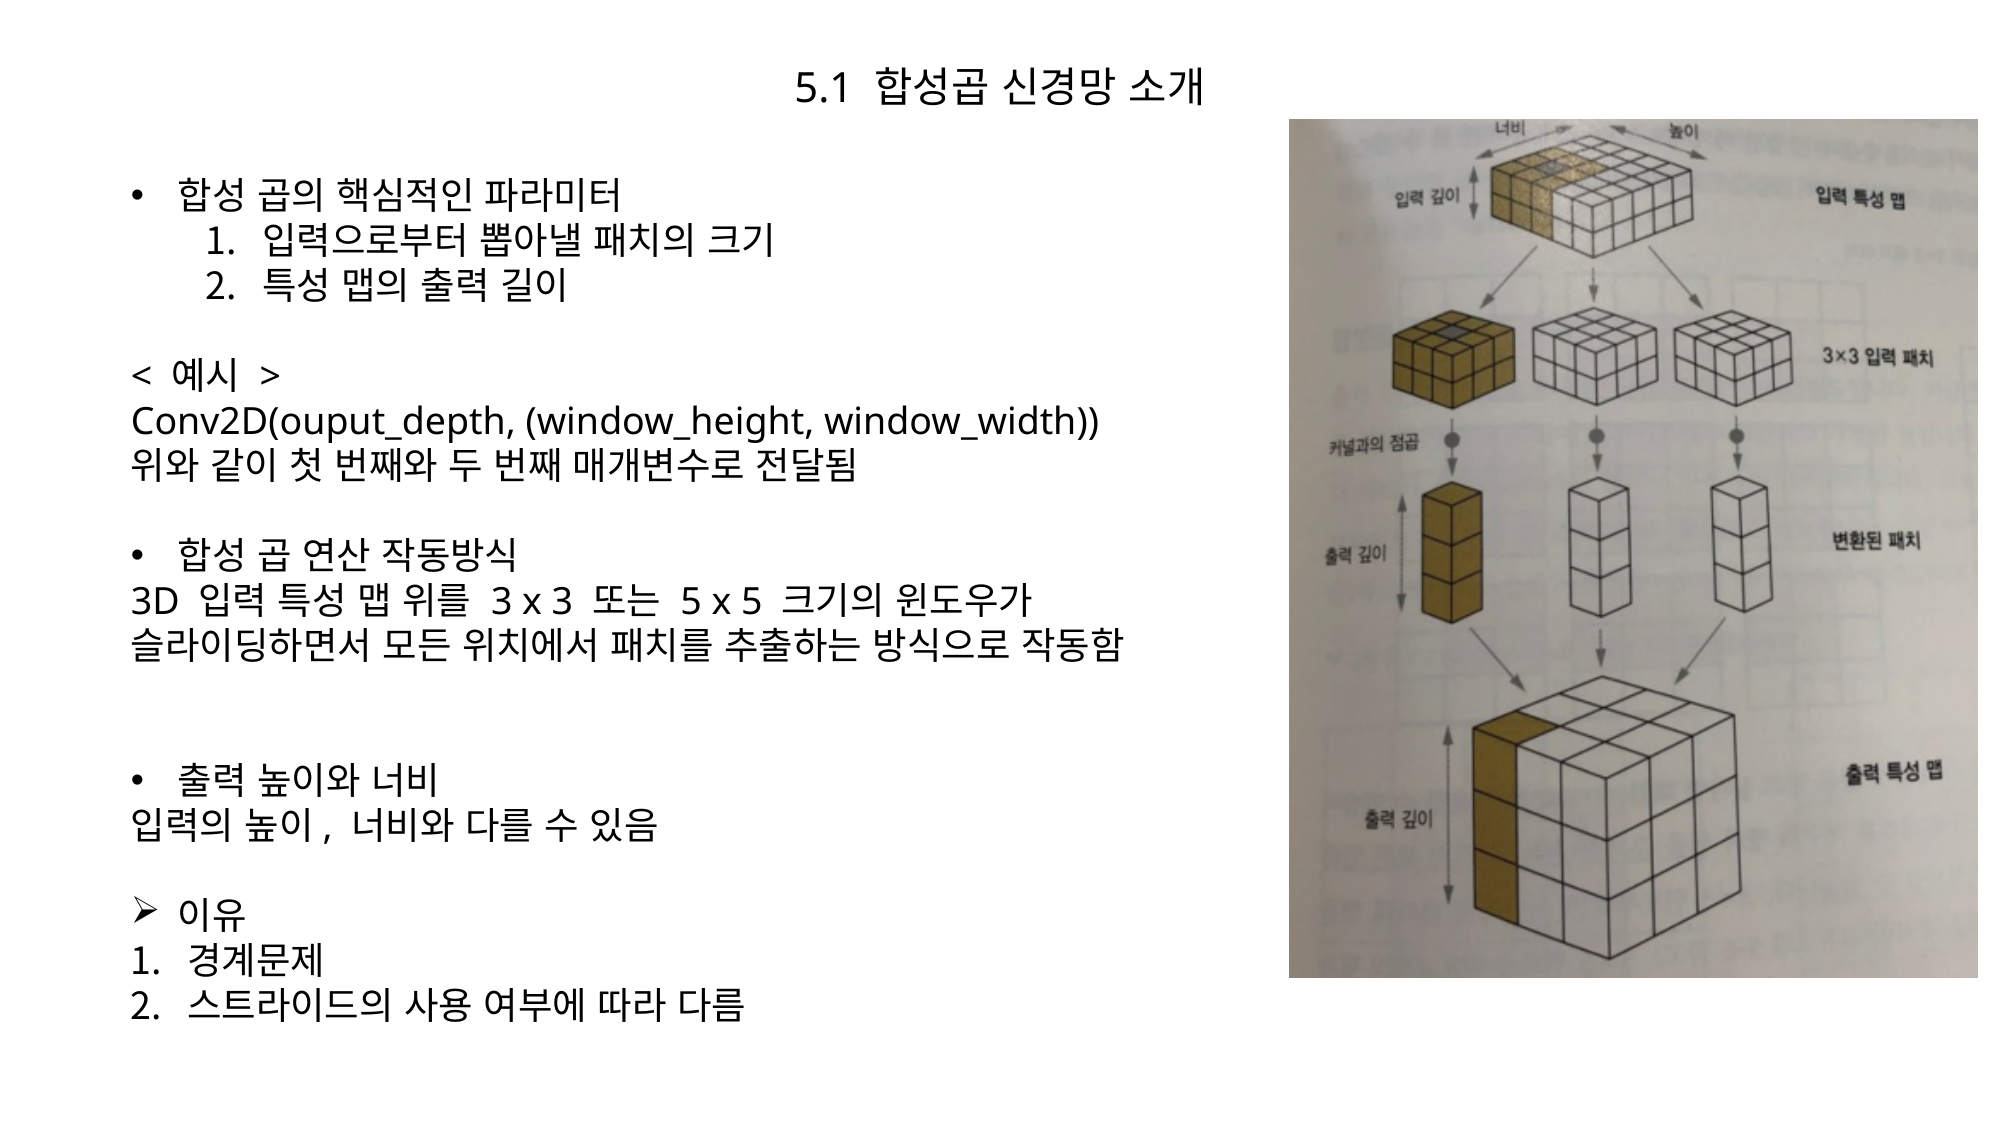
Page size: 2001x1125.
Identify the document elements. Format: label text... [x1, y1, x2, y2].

text_box 합성 곱의 핵심적인 파라미터 입력으로부터 뽑아낼 패치의 크기 특성 맵의 출력 길이 < 예시 > Conv2D(ouput_depth, (window_height, window_width)) 위와 같이 첫 번째와 두 번째 매개변수로 전달됨 합성 곱 연산 작동방식 3D 입력 특성 맵 위를 3 x 3 또는 5 x 5 크기의 윈도우가 슬라이딩하면서 모든 위치에서 패치를 추출하는 방식으로 작동함 출력 높이와 너비 입력의 높이, 너비와 다를 수 있음 이유 경계문제 스트라이드의 사용 여부에 따라 다름 [116, 164, 1777, 1035]
text_box 5.1 합성곱 신경망 소개 [169, 53, 1831, 119]
picture [1289, 119, 1978, 978]
